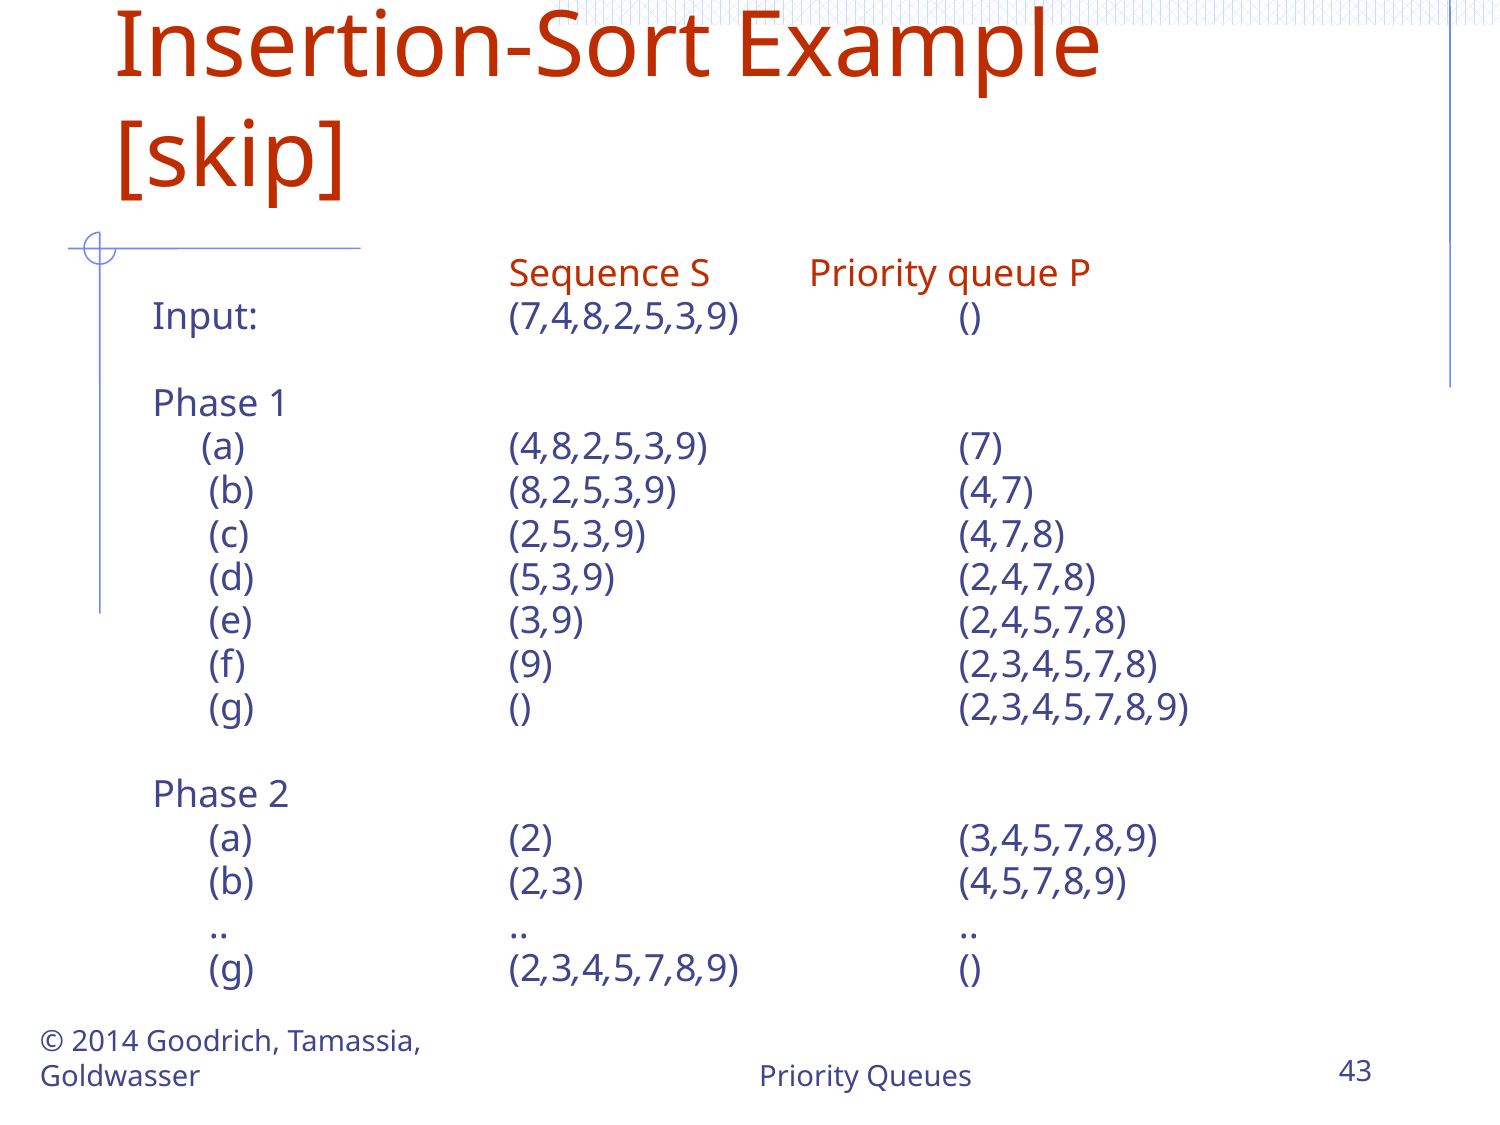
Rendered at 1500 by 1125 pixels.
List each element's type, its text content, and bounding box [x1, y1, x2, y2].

title Insertion-Sort Example [skip] [99, 87, 1375, 213]
slide_number 43 [1074, 1050, 1388, 1101]
footer Priority Queues [588, 1050, 988, 1101]
list Sequence S Priority queue P Input: (7,4,8,2,5,3,9) () Phase 1 (a) (4,8,2,5,3,9) (7) (b) (8,2,5,3,9) (4,7) (c) (2,5,3,9) (4,7,8) (d) (5,3,9) (2,4,7,8) (e) (3,9) (2,4,5,7,8) (f) (9) (2,3,4,5,7,8) (g) () (2,3,4,5,7,8,9) Phase 2 (a) (2) (3,4,5,7,8,9) (b) (2,3) (4,5,7,8,9) .. .. .. (g) (2,3,4,5,7,8,9) () [137, 249, 1413, 1050]
slide_number © 2014 Goodrich, Tamassia, Goldwasser [24, 1024, 588, 1101]
